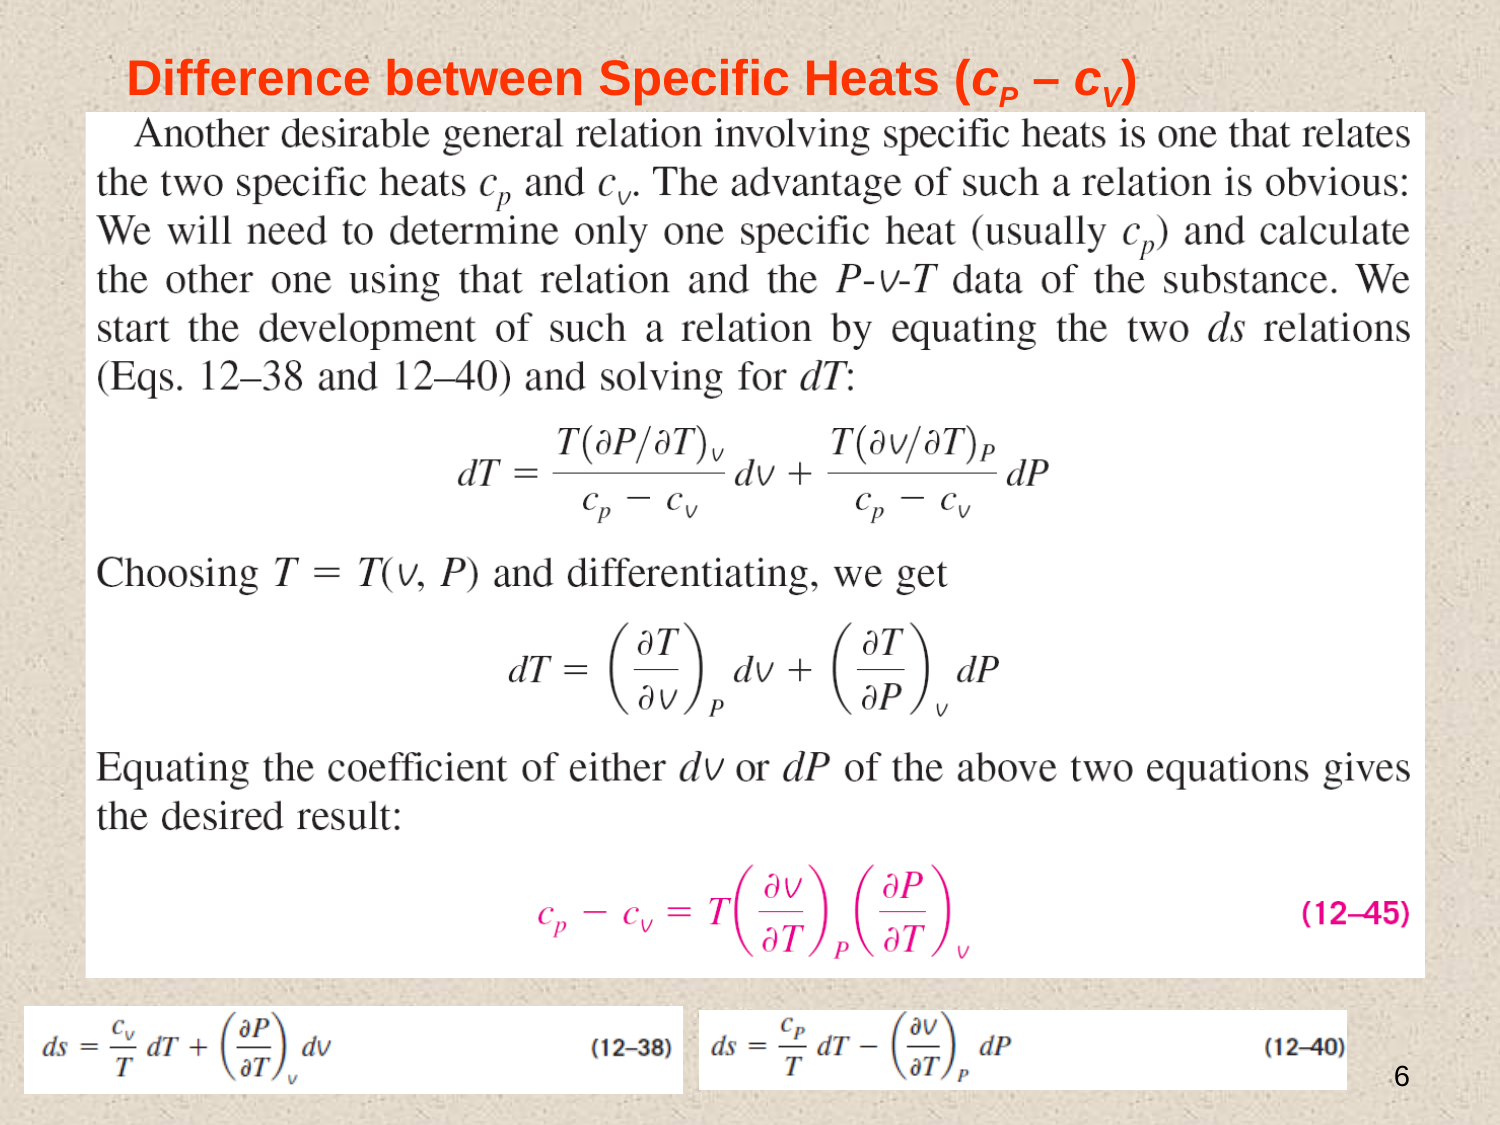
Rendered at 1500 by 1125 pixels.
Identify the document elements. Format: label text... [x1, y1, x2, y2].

text_box Difference between Specific Heats (cP – cV) [111, 37, 1153, 110]
picture [0, 0, 1500, 1125]
slide_number 6 [1074, 1049, 1426, 1103]
